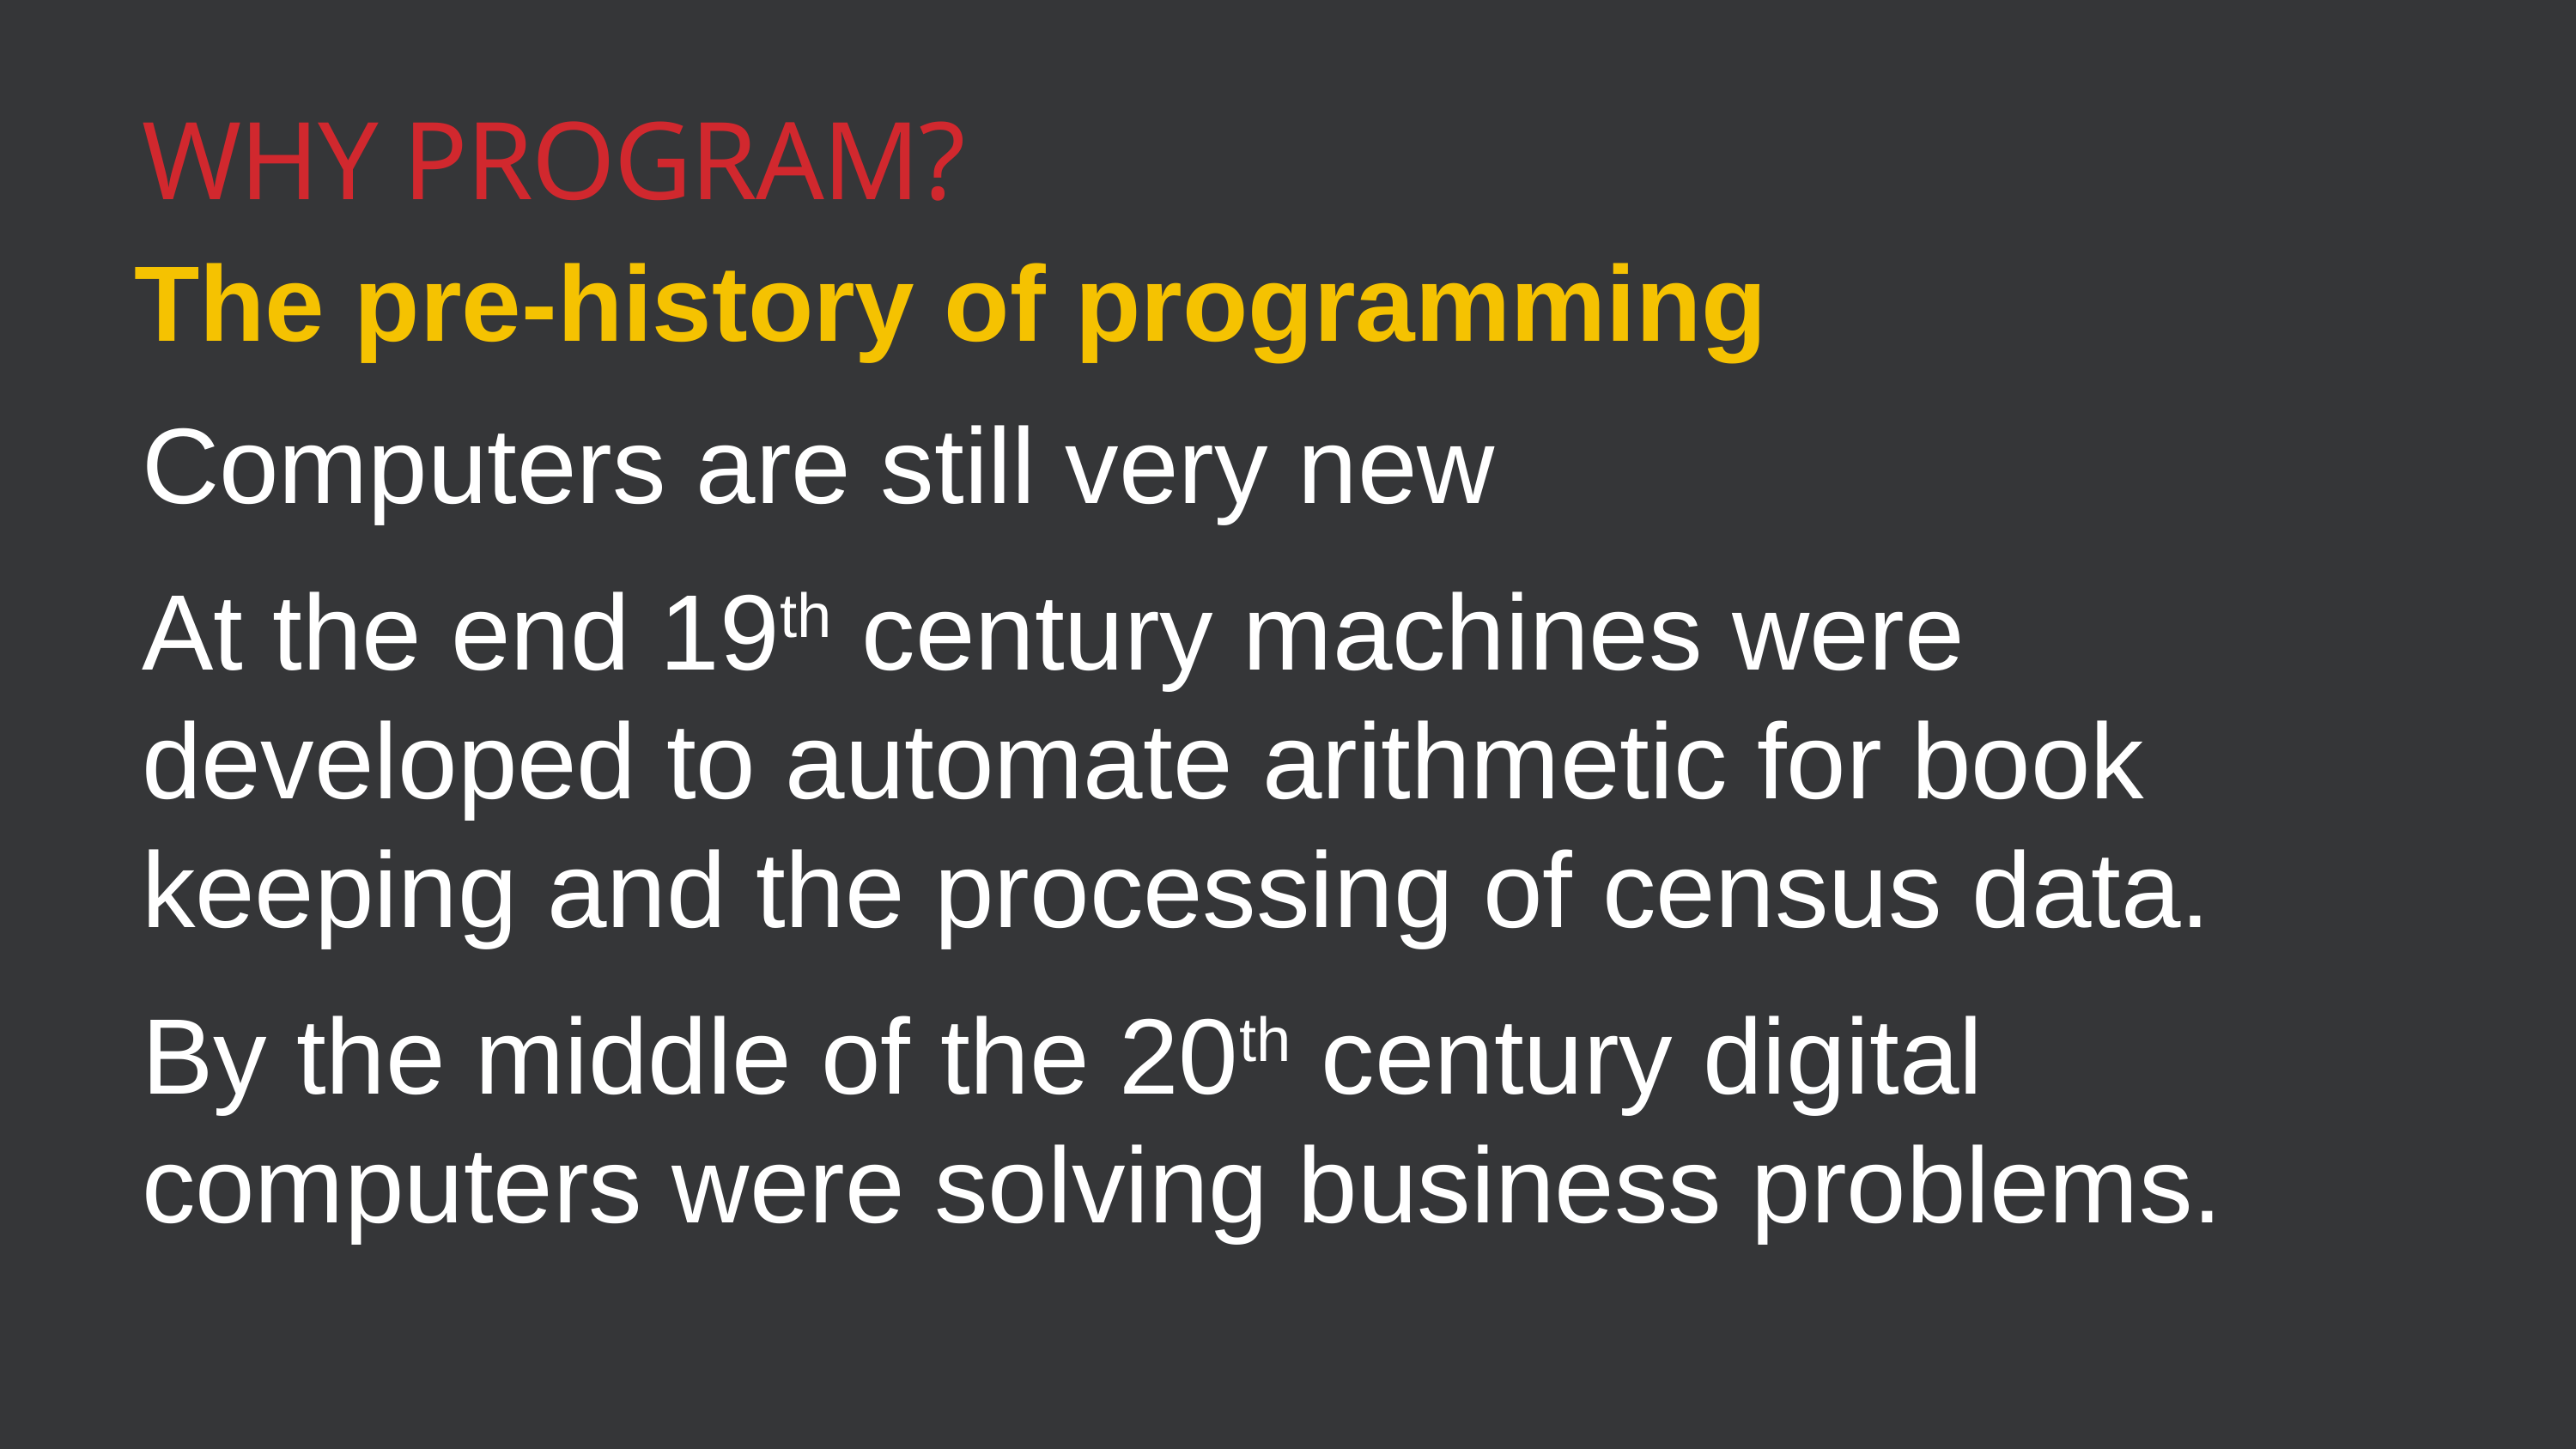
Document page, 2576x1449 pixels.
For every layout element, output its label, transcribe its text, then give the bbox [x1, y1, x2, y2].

list Computers are still very new At the end 19th century machines were developed to automate arithmetic for book keeping and the processing of census data. By the middle of the 20th century digital computers were solving business problems. [128, 389, 2445, 1373]
text_box The pre-history of programming [121, 227, 2438, 391]
title Why program? [129, 32, 2445, 228]
